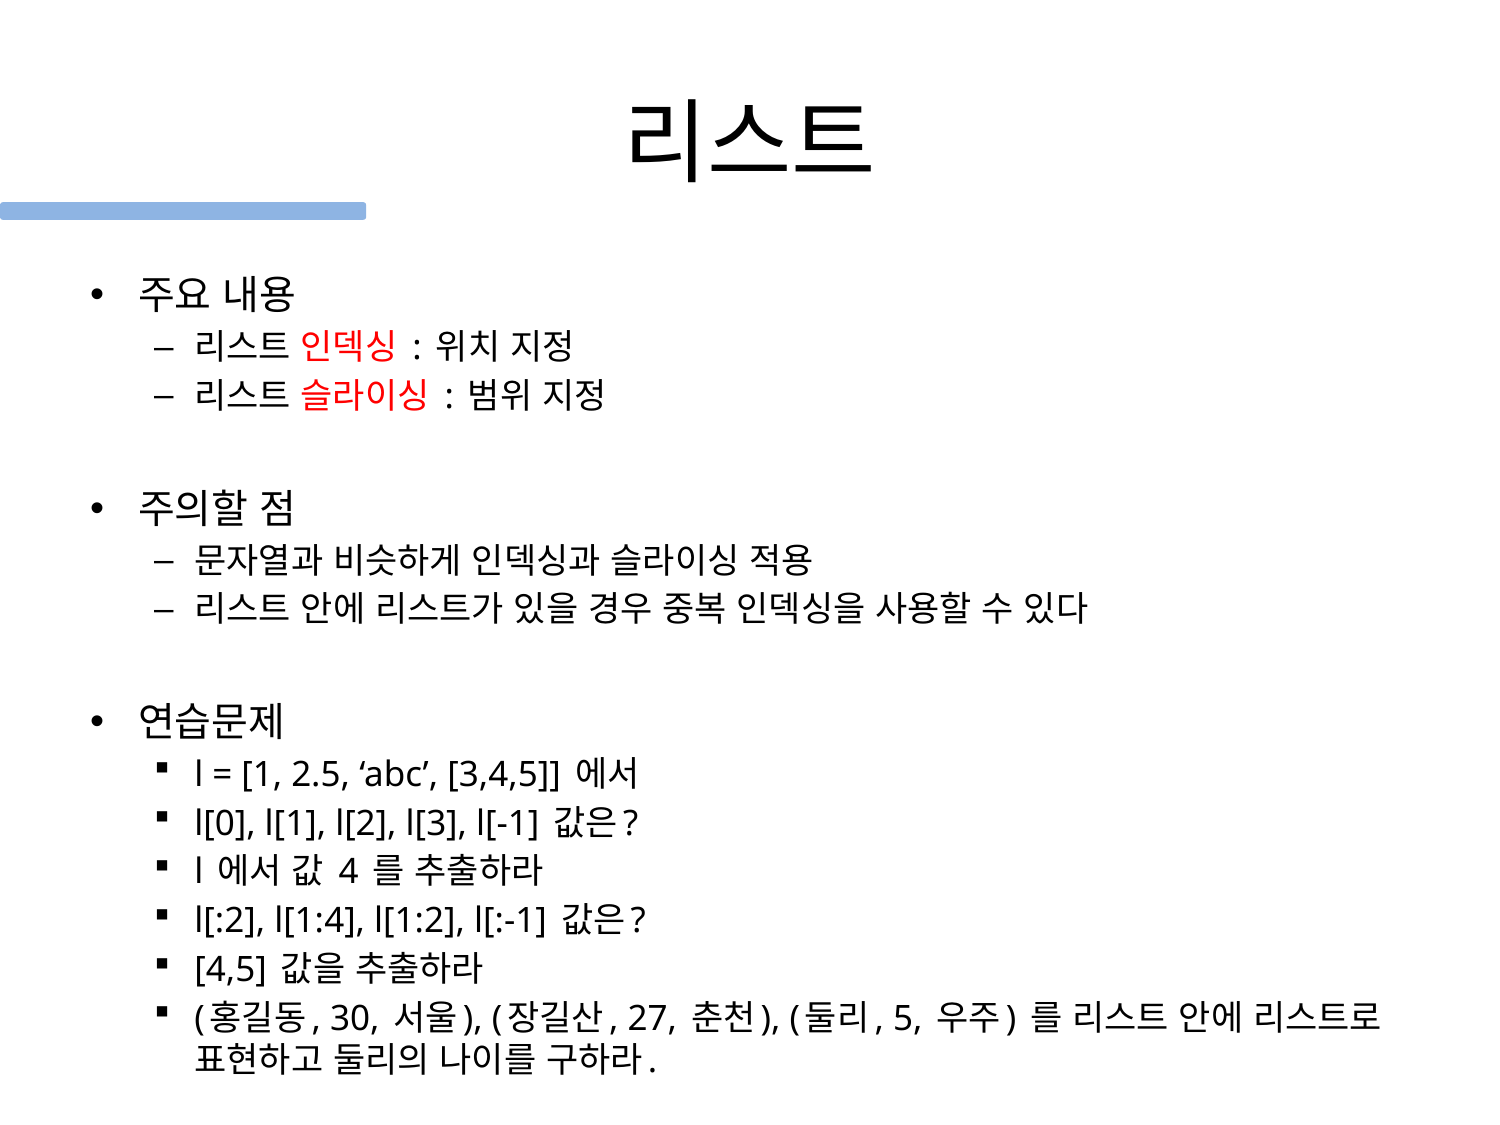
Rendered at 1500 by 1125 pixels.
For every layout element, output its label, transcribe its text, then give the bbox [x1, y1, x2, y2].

text_box [0, 200, 369, 222]
title 리스트 [75, 45, 1425, 233]
list 주요 내용 리스트 인덱싱 : 위치 지정 리스트 슬라이싱 : 범위 지정 주의할 점 문자열과 비슷하게 인덱싱과 슬라이싱 적용 리스트 안에 리스트가 있을 경우 중복 인덱싱을 사용할 수 있다 연습문제 l = [1, 2.5, ‘abc’, [3,4,5]] 에서 l[0], l[1], l[2], l[3], l[-1] 값은? l 에서 값 4 를 추출하라 l[:2], l[1:4], l[1:2], l[:-1] 값은? [4,5] 값을 추출하라 (홍길동, 30, 서울), (장길산, 27, 춘천), (둘리, 5, 우주) 를 리스트 안에 리스트로 표현하고 둘리의 나이를 구하라. [75, 262, 1425, 1094]
